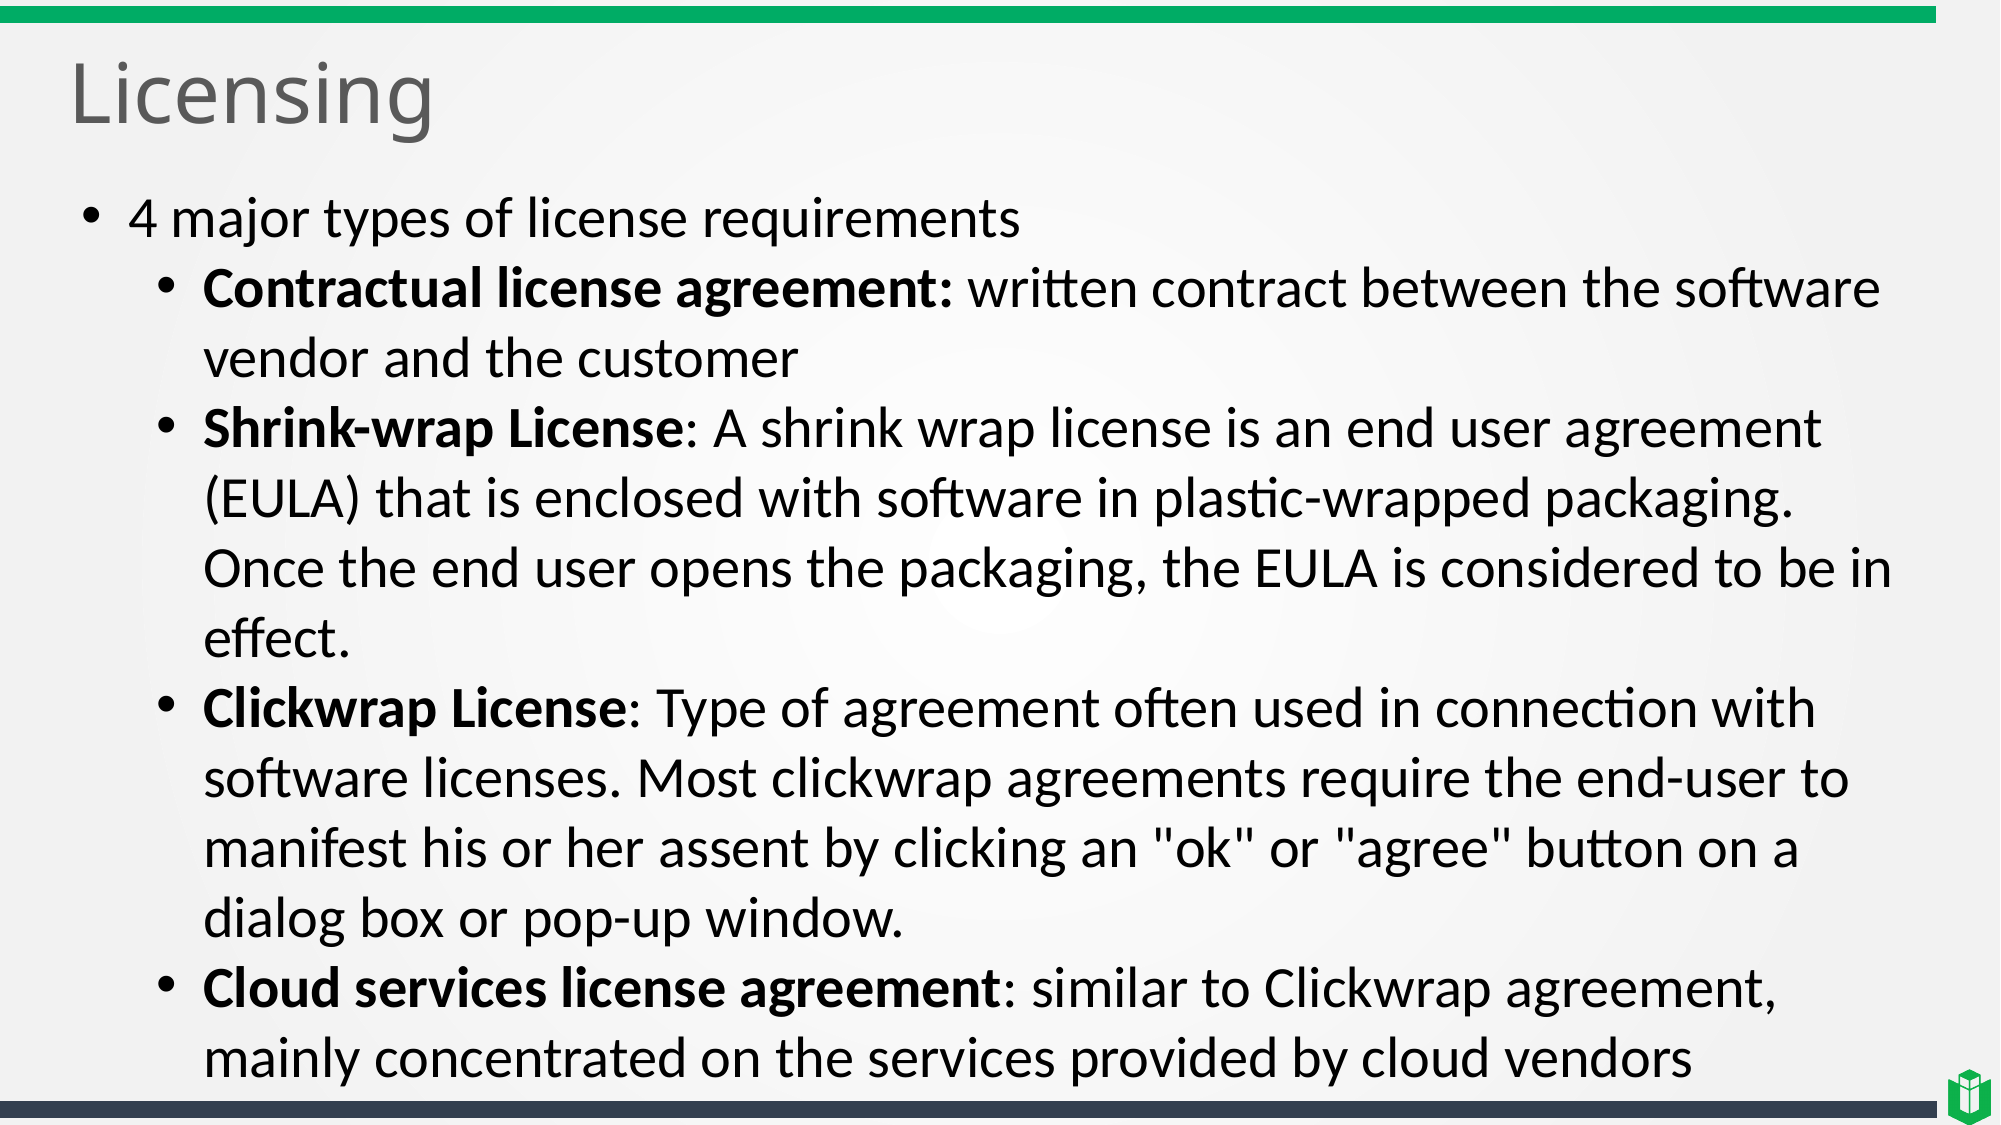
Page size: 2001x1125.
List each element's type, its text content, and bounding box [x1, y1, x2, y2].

text_box 4 major types of license requirements Contractual license agreement: written contract between the software vendor and the customer Shrink-wrap License: A shrink wrap license is an end user agreement (EULA) that is enclosed with software in plastic-wrapped packaging. Once the end user opens the packaging, the EULA is considered to be in effect. Clickwrap License: Type of agreement often used in connection with software licenses. Most clickwrap agreements require the end-user to manifest his or her assent by clicking an "ok" or "agree" button on a dialog box or pop-up window. Cloud services license agreement: similar to Clickwrap agreement, mainly concentrated on the services provided by cloud vendors [66, 171, 1919, 1097]
title Licensing [53, 36, 1809, 158]
picture [1945, 1068, 1992, 1125]
